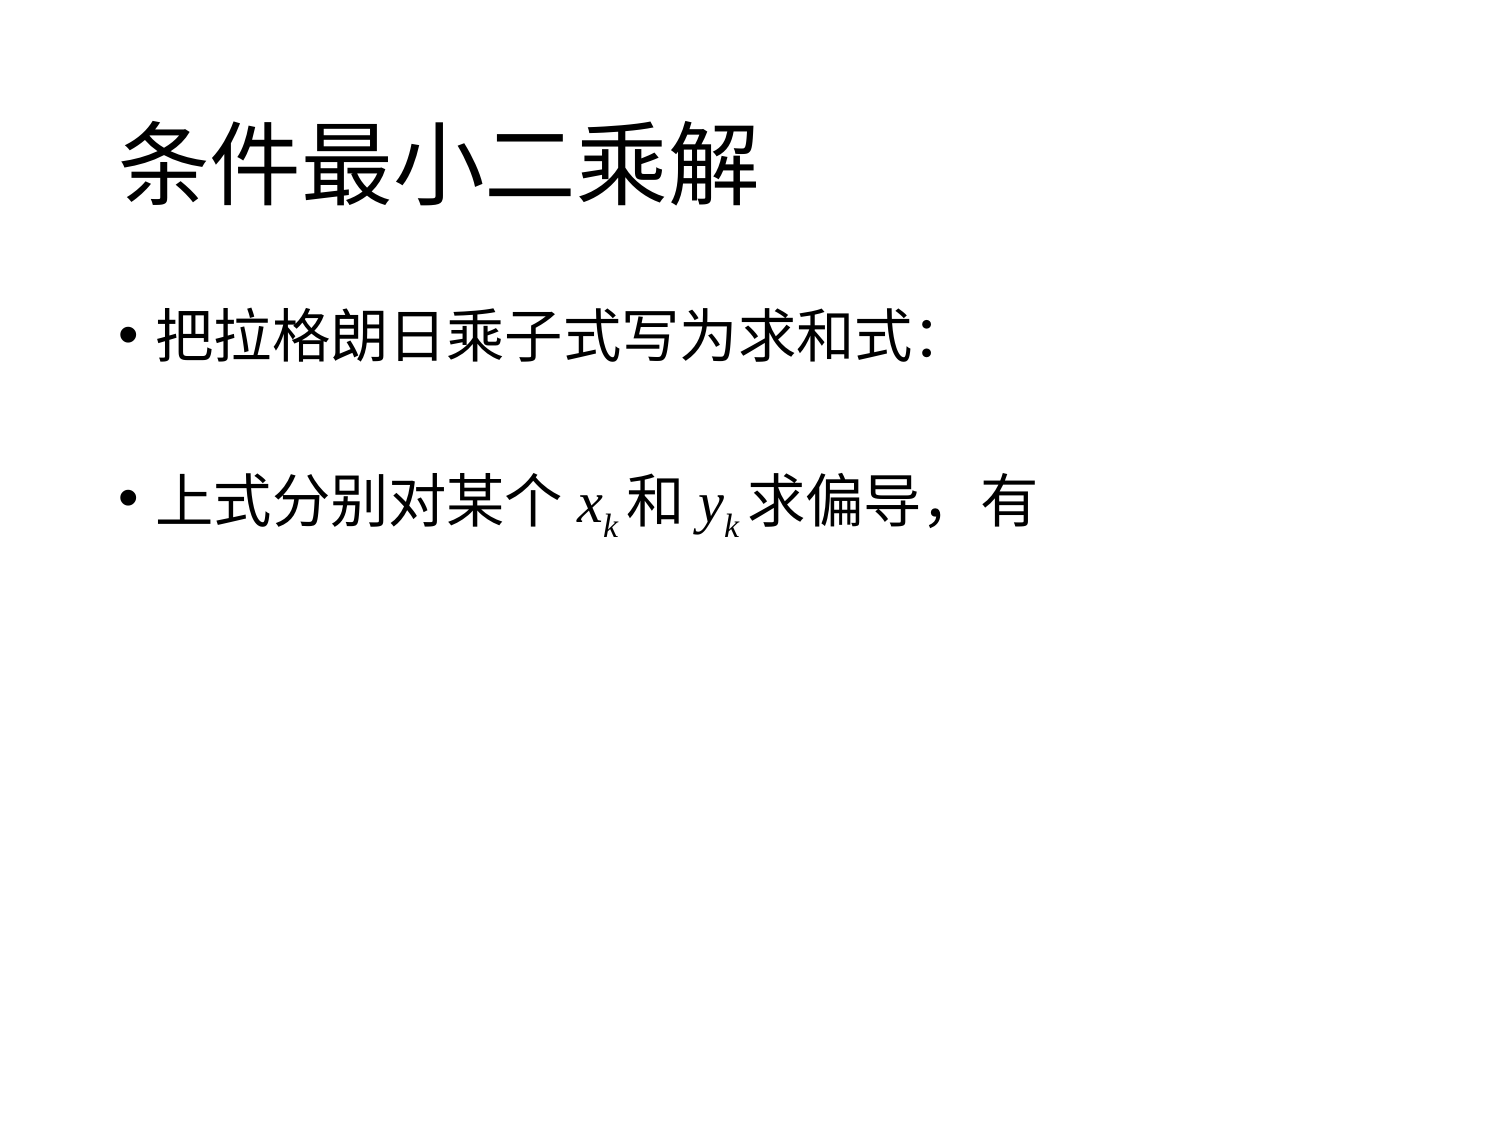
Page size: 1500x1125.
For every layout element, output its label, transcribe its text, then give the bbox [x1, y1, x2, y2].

title 条件最小二乘解 [103, 59, 1397, 278]
